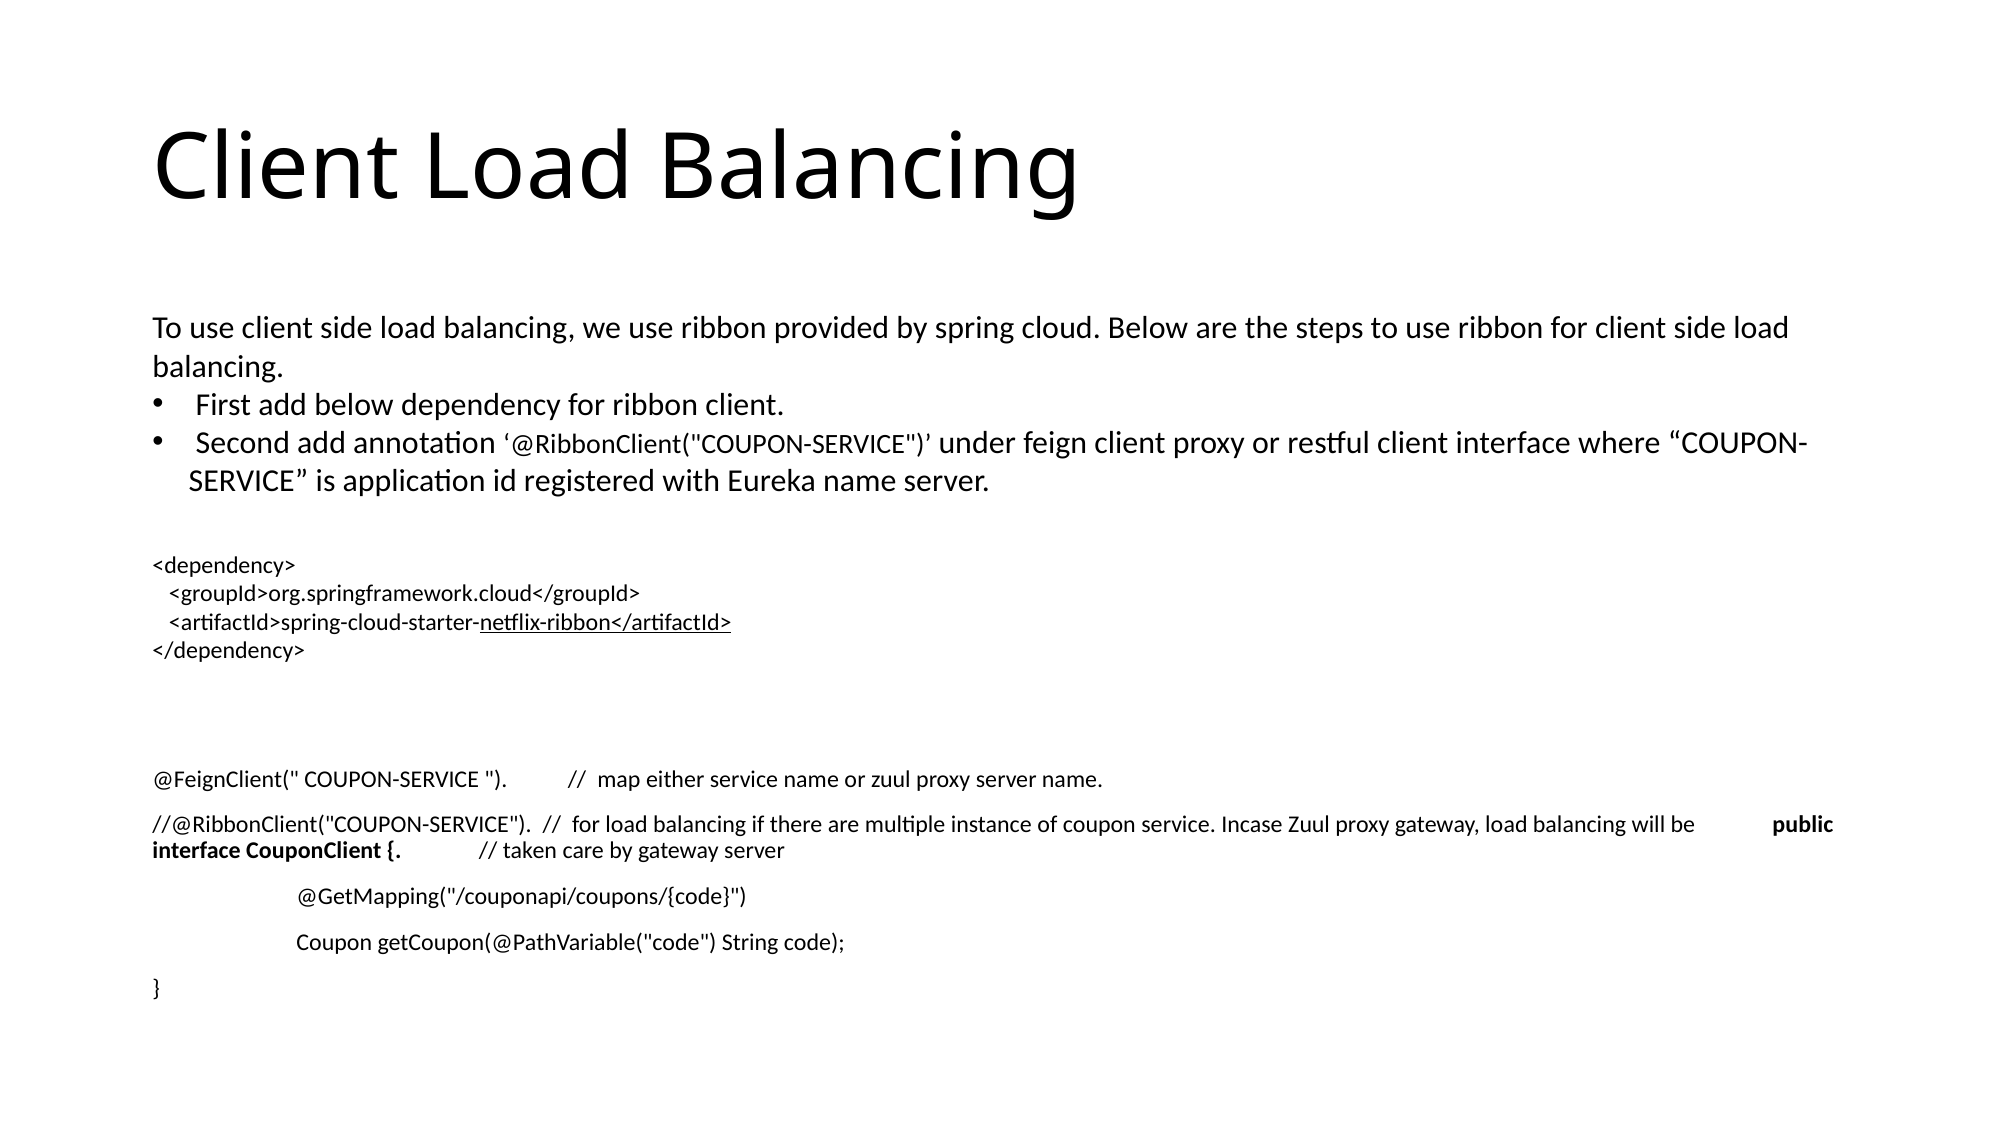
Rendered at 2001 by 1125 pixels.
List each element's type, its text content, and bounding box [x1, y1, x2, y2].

title Client Load Balancing [137, 59, 1863, 278]
list To use client side load balancing, we use ribbon provided by spring cloud. Below are the steps to use ribbon for client side load balancing. First add below dependency for ribbon client. Second add annotation ‘@RibbonClient("COUPON-SERVICE")’ under feign client proxy or restful client interface where “COUPON-SERVICE” is application id registered with Eureka name server. <dependency> <groupId>org.springframework.cloud</groupId> <artifactId>spring-cloud-starter-netflix-ribbon</artifactId> </dependency> @FeignClient(" COUPON-SERVICE "). // map either service name or zuul proxy server name. //@RibbonClient("COUPON-SERVICE"). // for load balancing if there are multiple instance of coupon service. Incase Zuul proxy gateway, load balancing will be public interface CouponClient {. // taken care by gateway server @GetMapping("/couponapi/coupons/{code}") Coupon getCoupon(@PathVariable("code") String code); } [137, 299, 1863, 1014]
